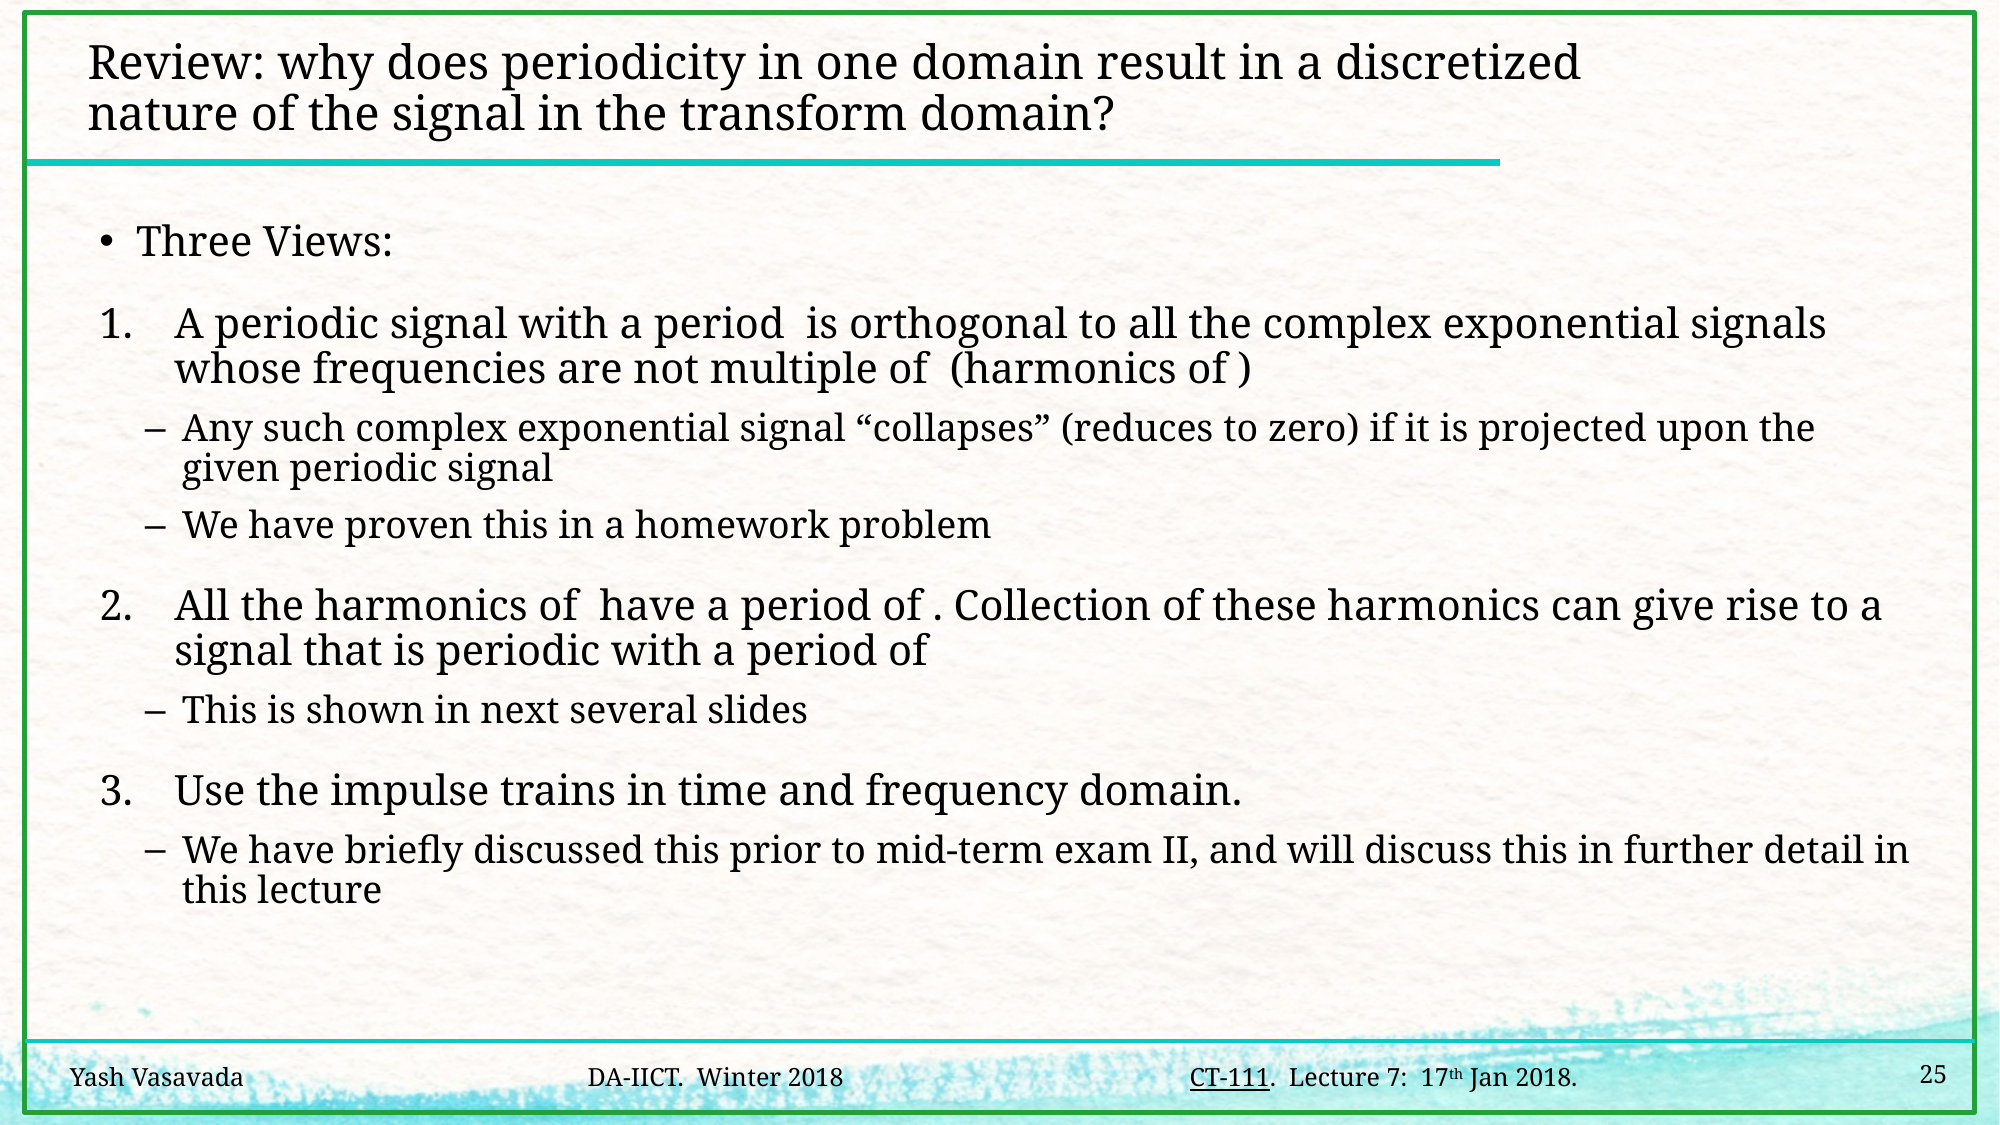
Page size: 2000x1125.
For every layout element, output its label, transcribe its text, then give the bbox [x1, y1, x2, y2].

title Review: why does periodicity in one domain result in a discretized nature of the signal in the transform domain? [72, 30, 1691, 151]
slide_number 25 [1799, 1052, 1963, 1098]
picture [0, 0, 2000, 1125]
